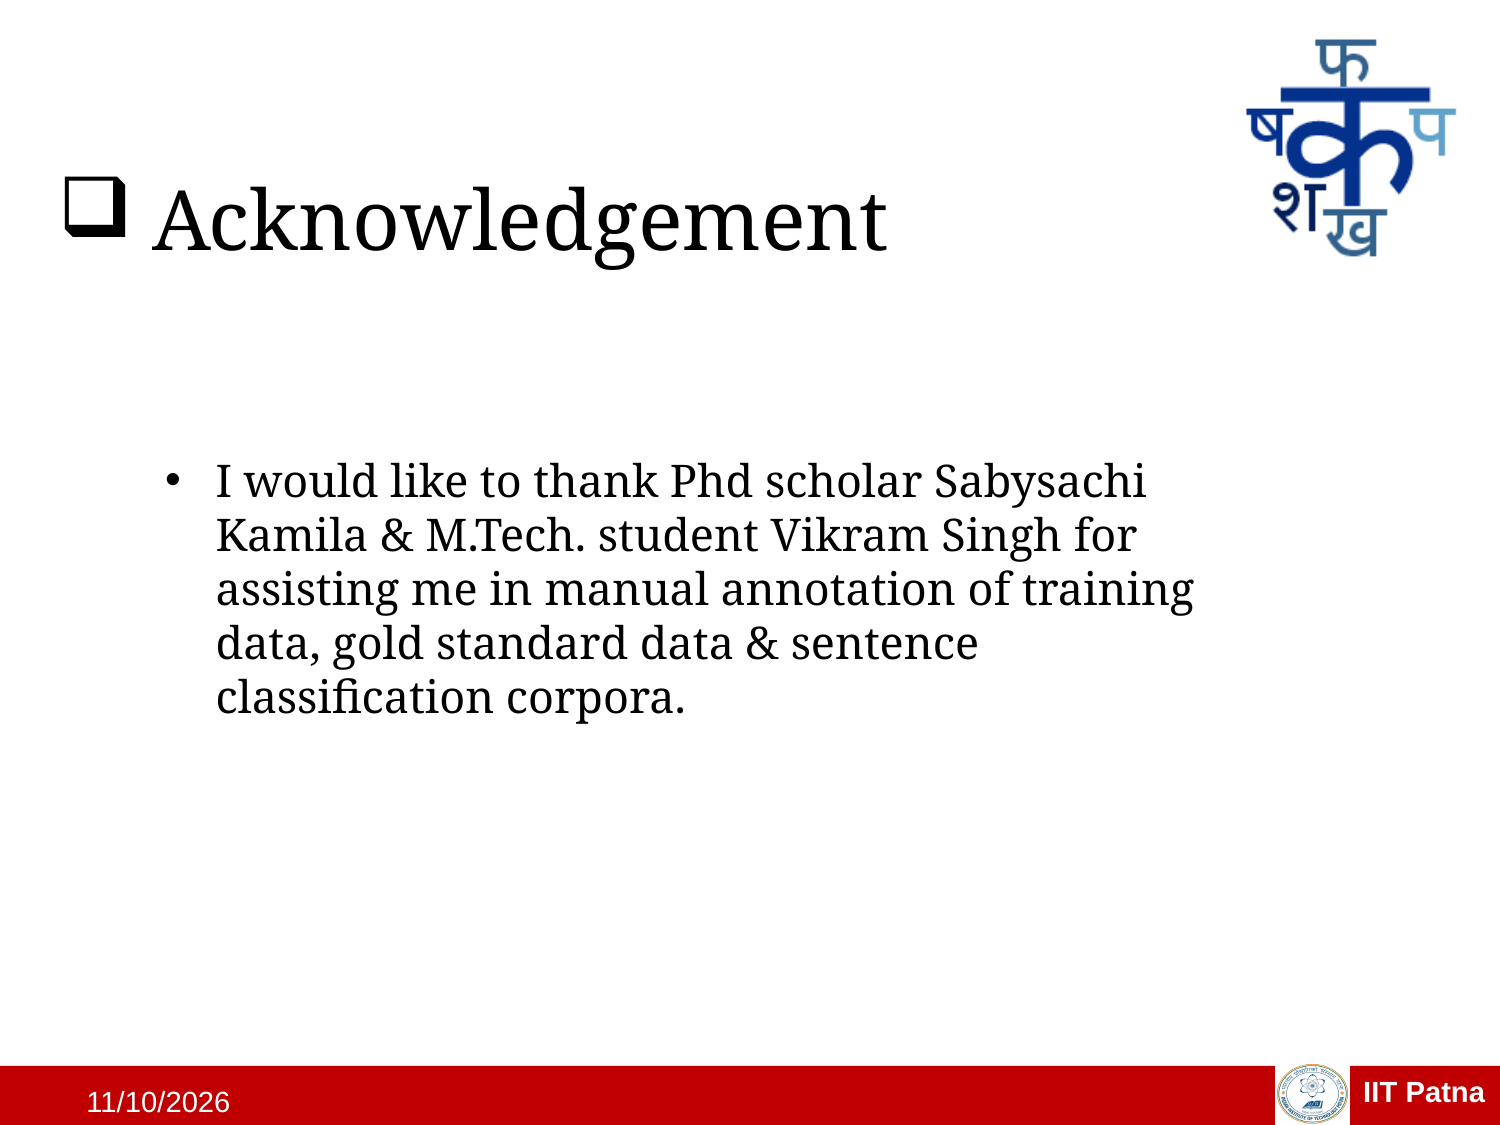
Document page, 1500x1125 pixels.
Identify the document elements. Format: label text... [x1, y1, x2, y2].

text_box IIT Patna [1353, 1065, 1500, 1125]
text_box Acknowledgement [43, 159, 904, 275]
picture [1274, 1062, 1351, 1125]
text_box 5/18/2016 [71, 1076, 422, 1125]
picture [1191, 0, 1500, 277]
list I would like to thank Phd scholar Sabysachi Kamila & M.Tech. student Vikram Singh for assisting me in manual annotation of training data, gold standard data & sentence classification corpora. [150, 275, 1240, 738]
text_box IIT Patna [0, 1065, 1270, 1125]
